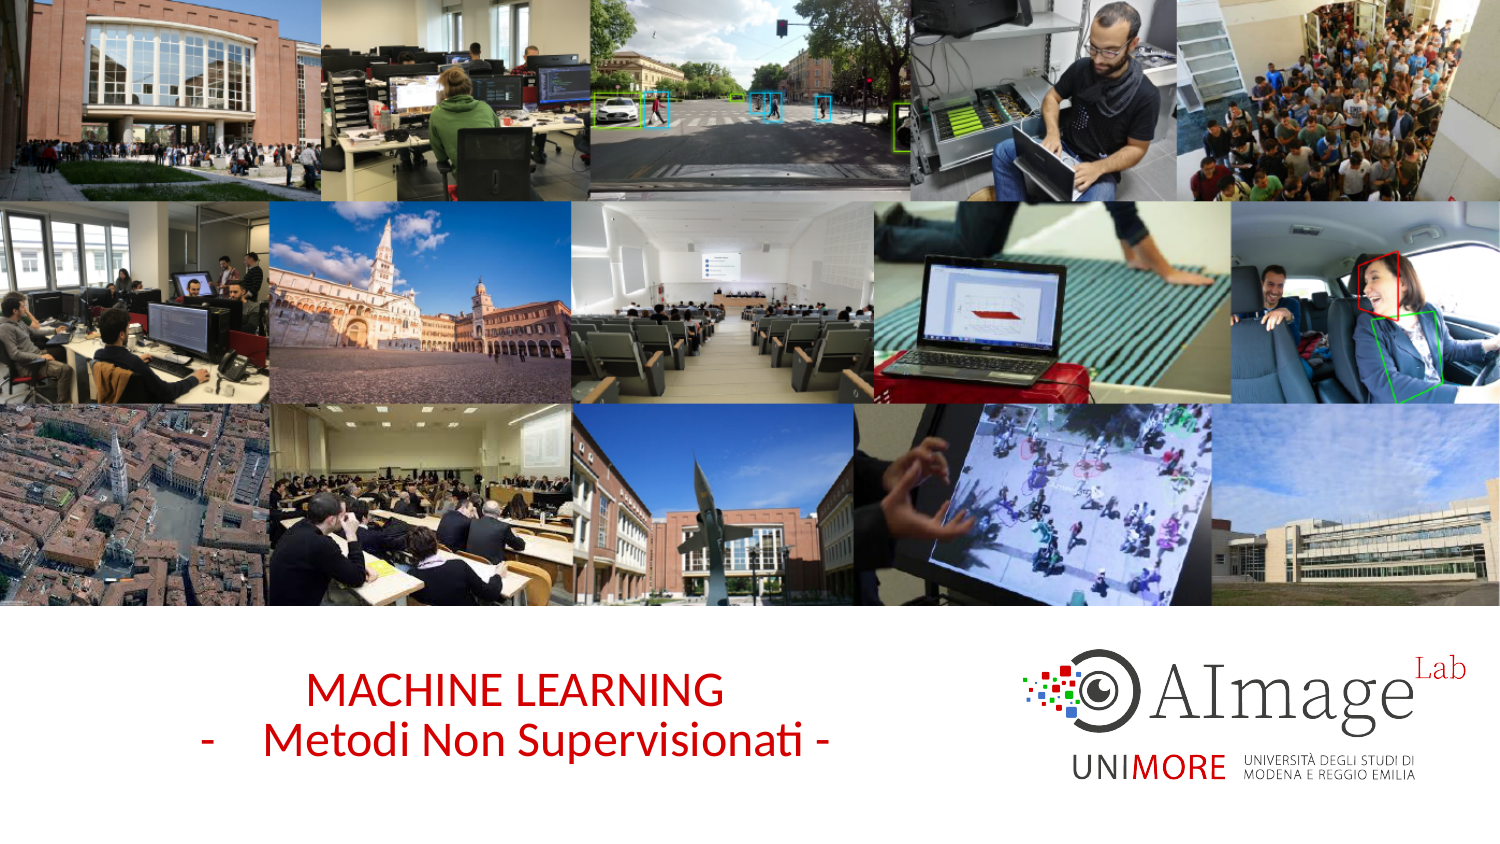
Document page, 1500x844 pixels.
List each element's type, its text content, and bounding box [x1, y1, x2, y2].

picture [1023, 649, 1468, 788]
picture [0, 0, 1500, 606]
title MACHINE LEARNING Metodi Non Supervisionati - [23, 634, 1007, 803]
